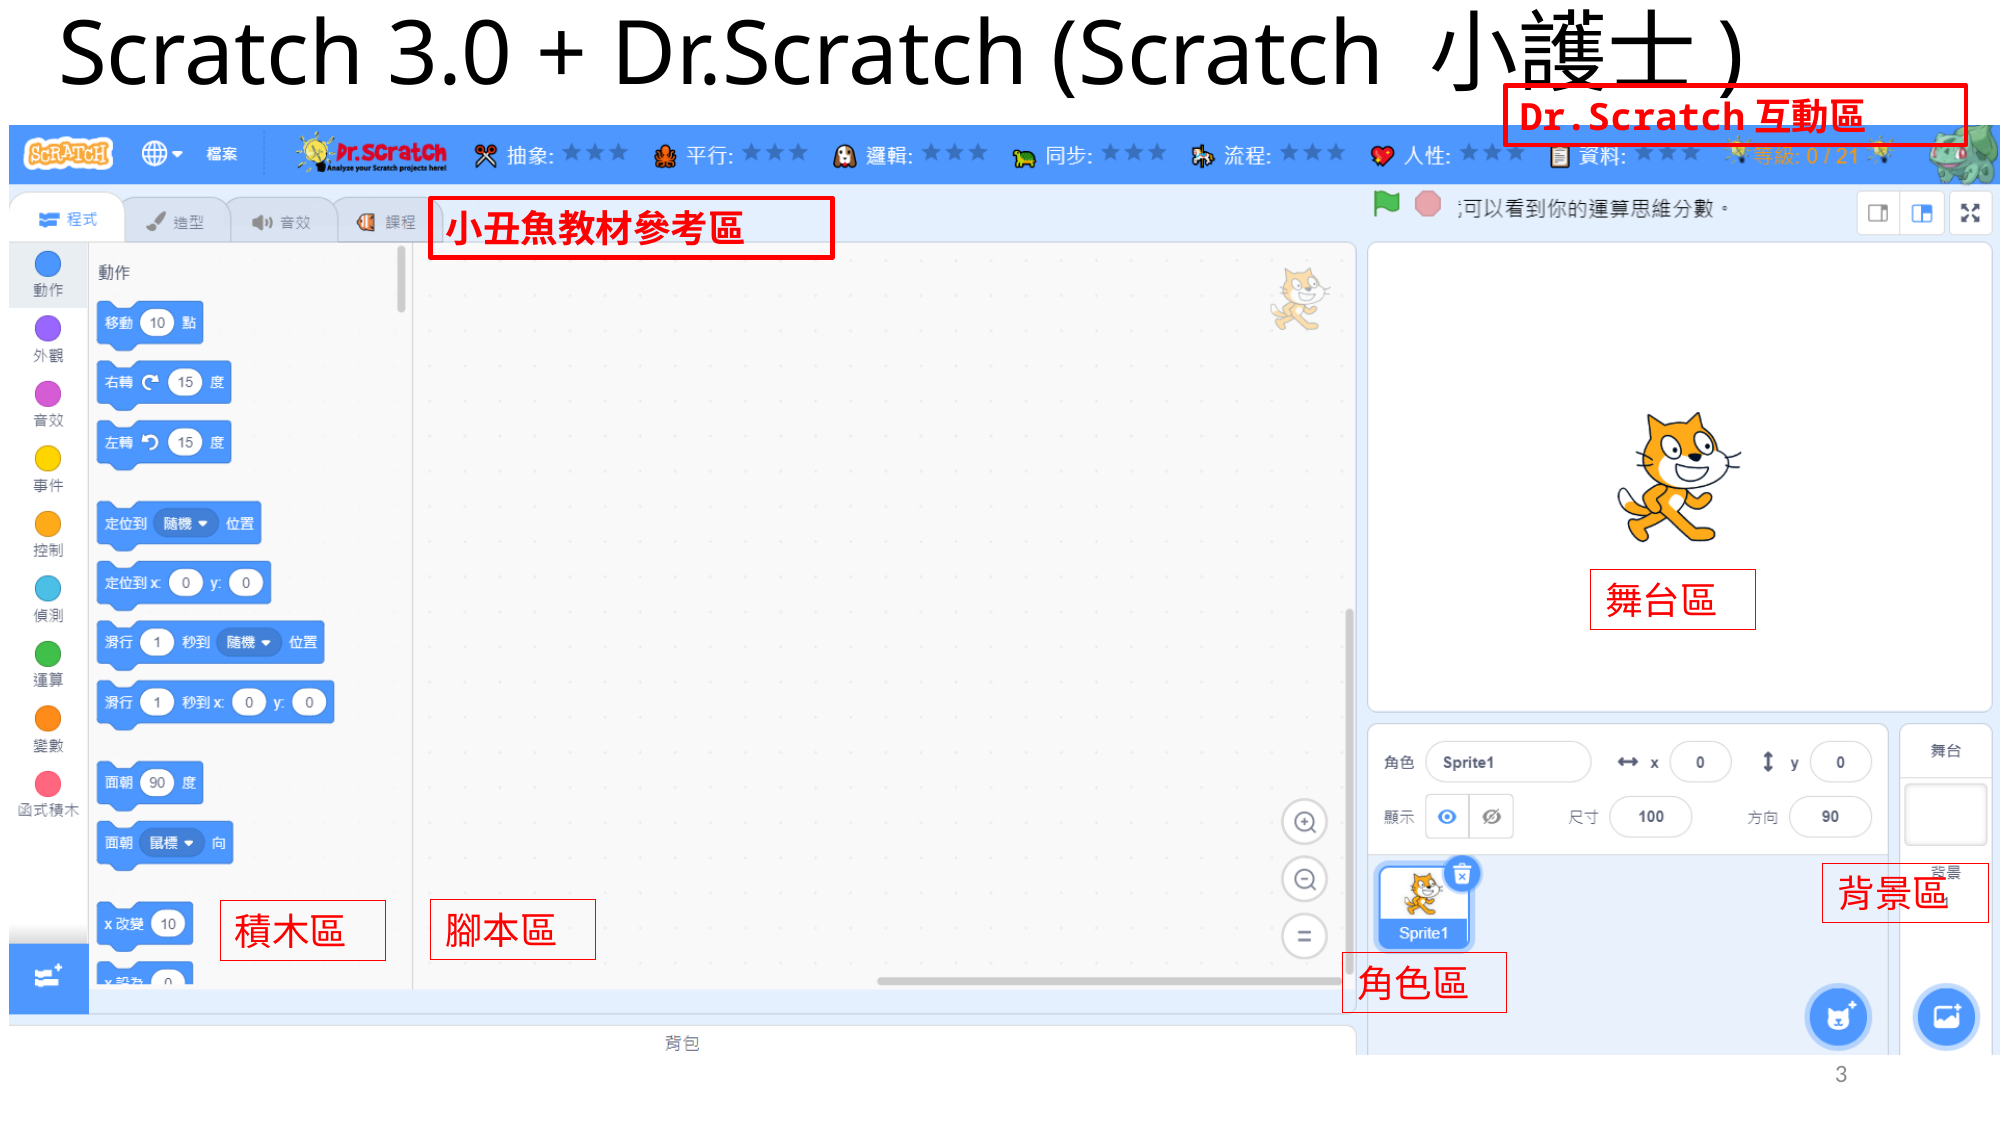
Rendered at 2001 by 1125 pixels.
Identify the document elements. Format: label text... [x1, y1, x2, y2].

text_box Dr.Scratch互動區 [1505, 85, 1967, 125]
slide_number 3 [1412, 1055, 1863, 1103]
title Scratch 3.0 + Dr.Scratch (Scratch 小護士) [43, 0, 1863, 112]
picture [9, 125, 2000, 1055]
